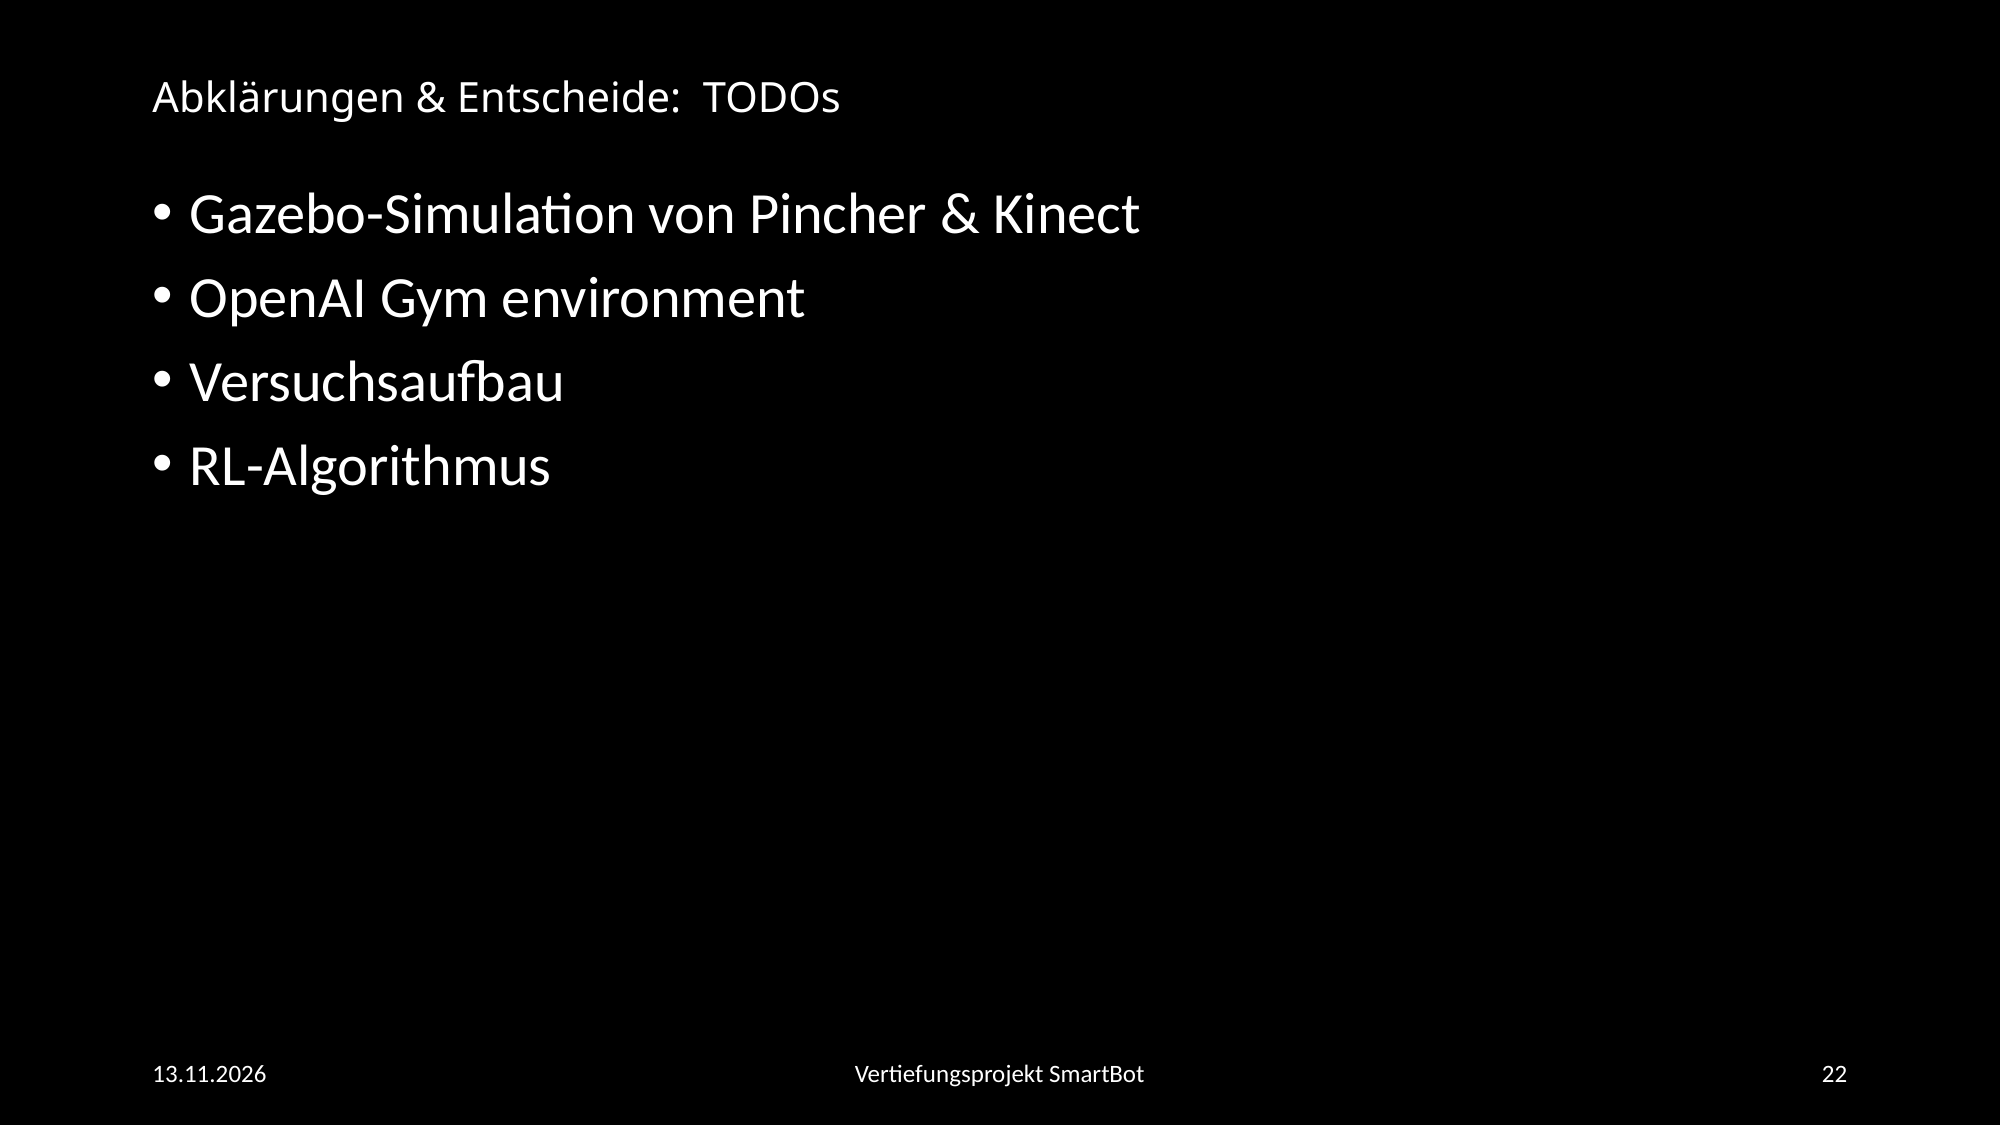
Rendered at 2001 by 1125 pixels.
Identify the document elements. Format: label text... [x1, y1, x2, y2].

title Abklärungen & Entscheide: TODOs [137, 59, 1863, 138]
footer Vertiefungsprojekt SmartBot [662, 1042, 1338, 1103]
list Gazebo-Simulation von Pincher & Kinect OpenAI Gym environment Versuchsaufbau RL-Algorithmus [137, 175, 1863, 1014]
slide_number 22 [1412, 1042, 1863, 1103]
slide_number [137, 1042, 588, 1103]
